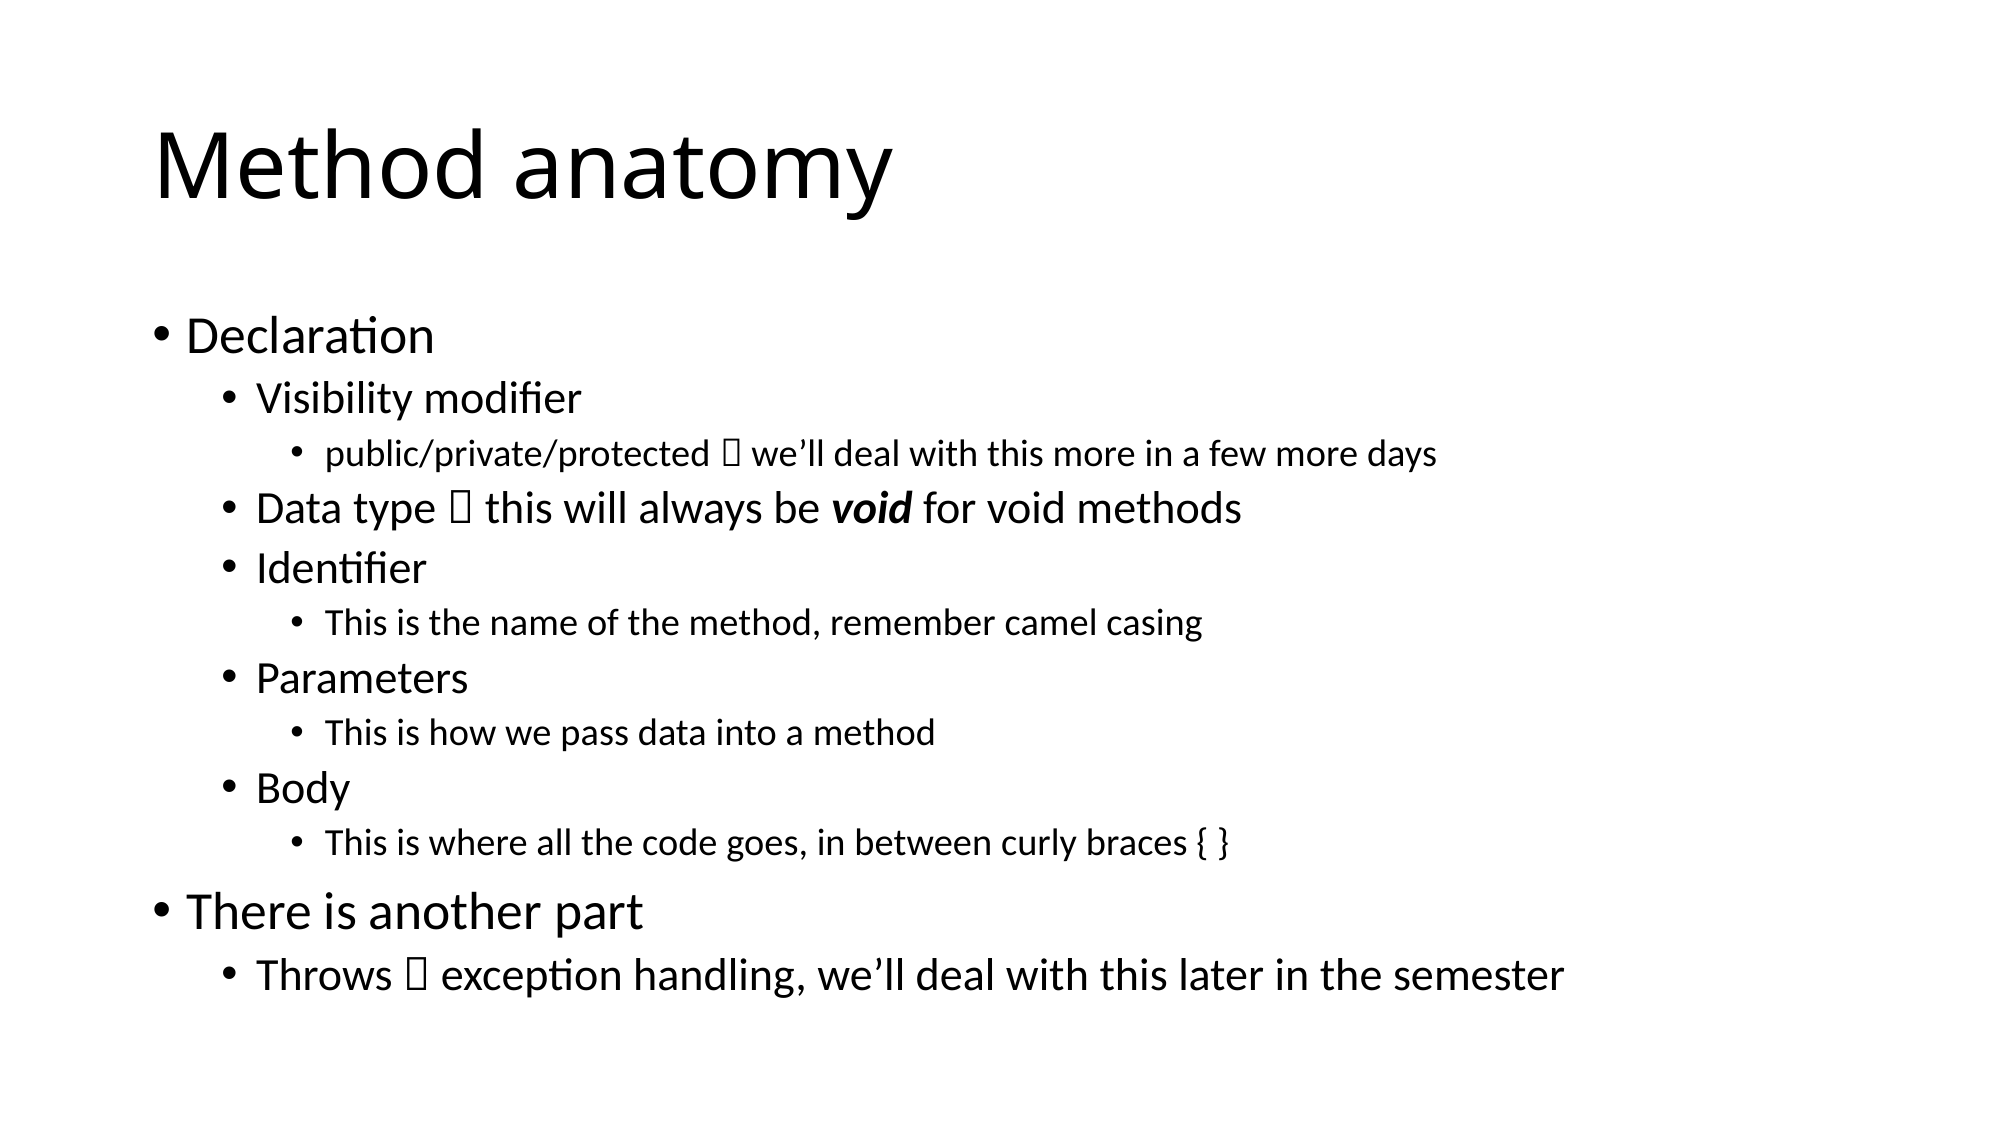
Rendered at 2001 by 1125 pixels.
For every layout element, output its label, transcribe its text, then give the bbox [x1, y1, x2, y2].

title Method anatomy [137, 59, 1863, 278]
list Declaration Visibility modifier public/private/protected  we’ll deal with this more in a few more days Data type  this will always be void for void methods Identifier This is the name of the method, remember camel casing Parameters This is how we pass data into a method Body This is where all the code goes, in between curly braces { } There is another part Throws  exception handling, we’ll deal with this later in the semester [137, 299, 1863, 1014]
